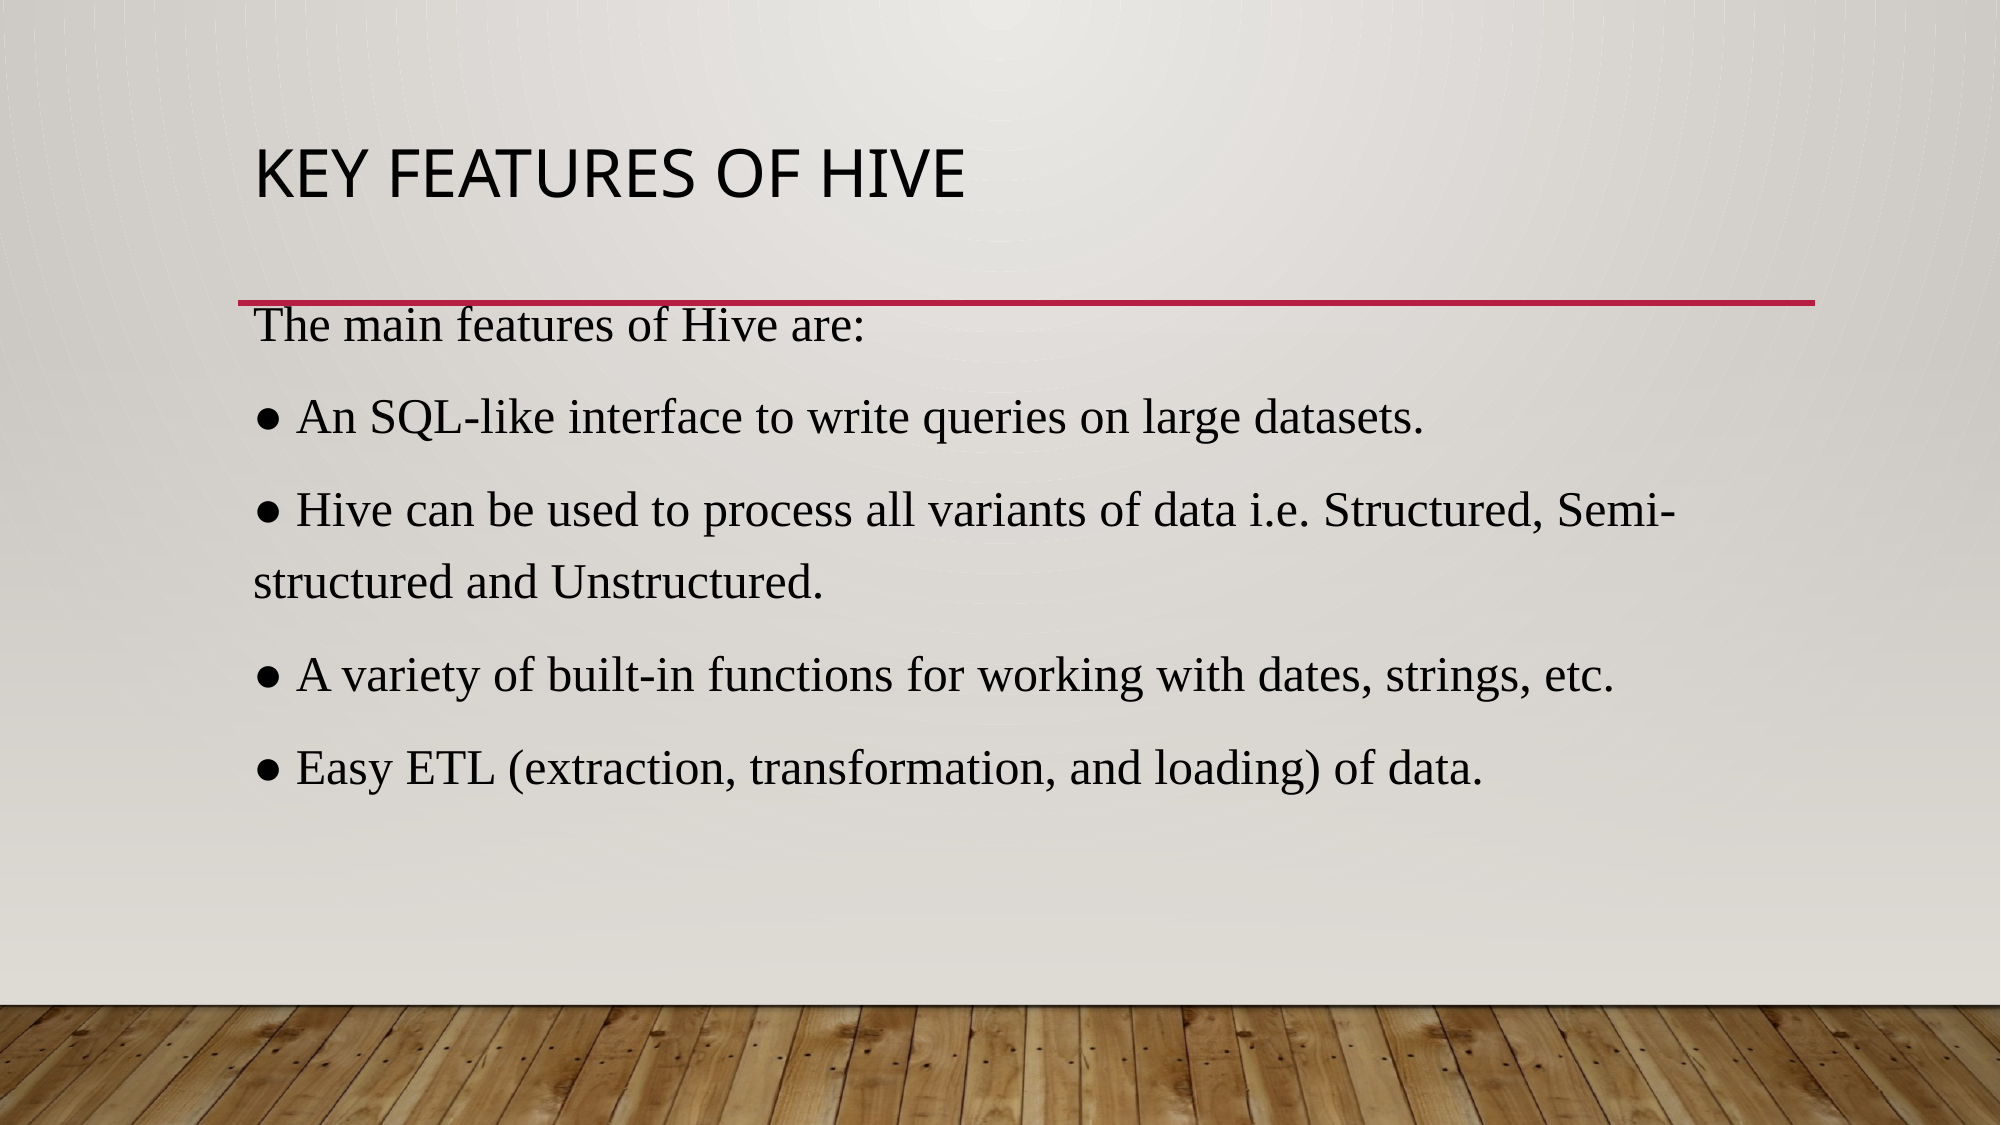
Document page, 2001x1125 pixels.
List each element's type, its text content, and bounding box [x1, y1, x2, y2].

list The main features of Hive are: ● An SQL-like interface to write queries on large datasets. ● Hive can be used to process all variants of data i.e. Structured, Semi-structured and Unstructured. ● A variety of built-in functions for working with dates, strings, etc. ● Easy ETL (extraction, transformation, and loading) of data. [238, 271, 1814, 897]
picture [0, 1005, 2000, 1125]
title Key Features OF Hive [238, 131, 1814, 271]
